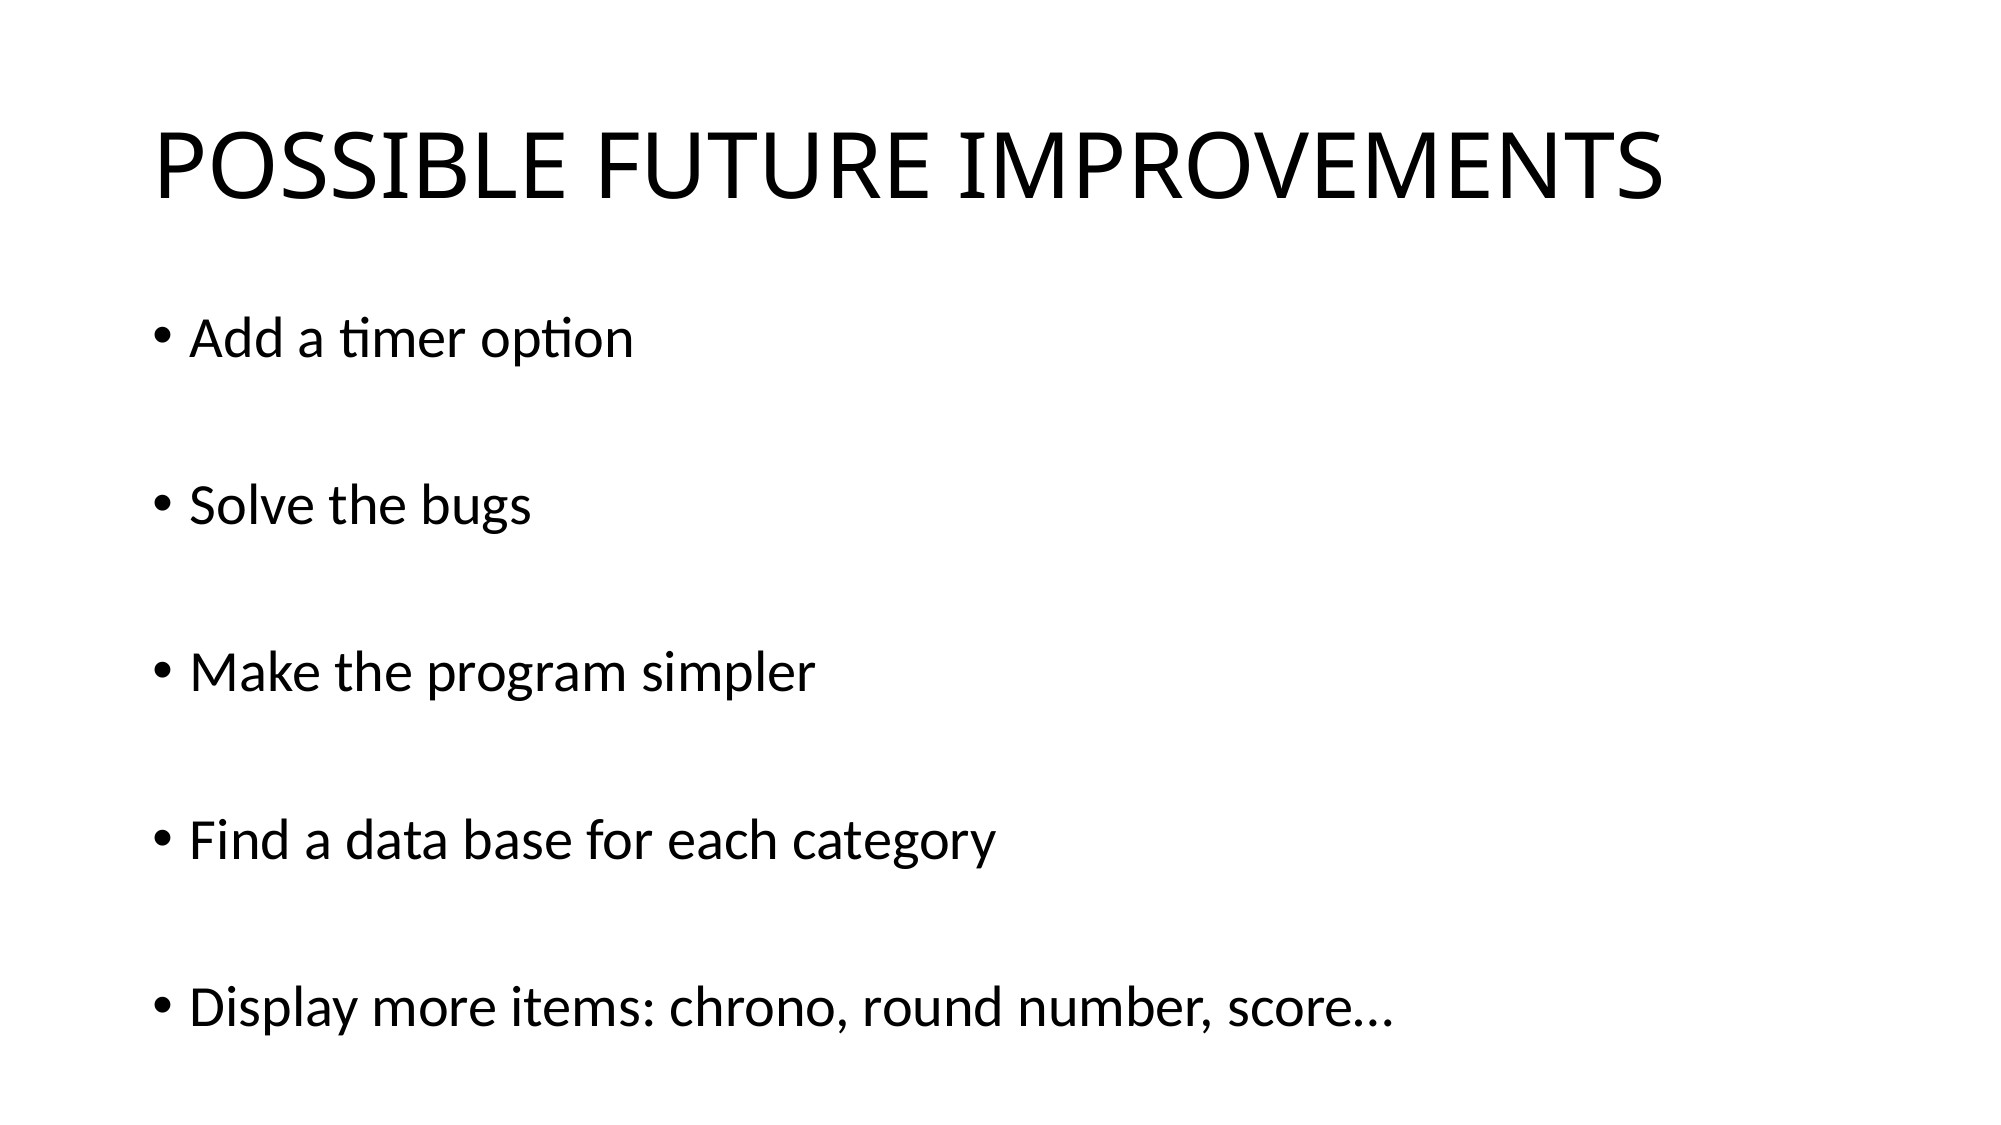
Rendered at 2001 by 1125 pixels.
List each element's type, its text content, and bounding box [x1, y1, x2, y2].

title POSSIBLE FUTURE IMPROVEMENTS [137, 59, 1863, 278]
list Add a timer option Solve the bugs Make the program simpler Find a data base for each category Display more items: chrono, round number, score… [137, 299, 1863, 1055]
